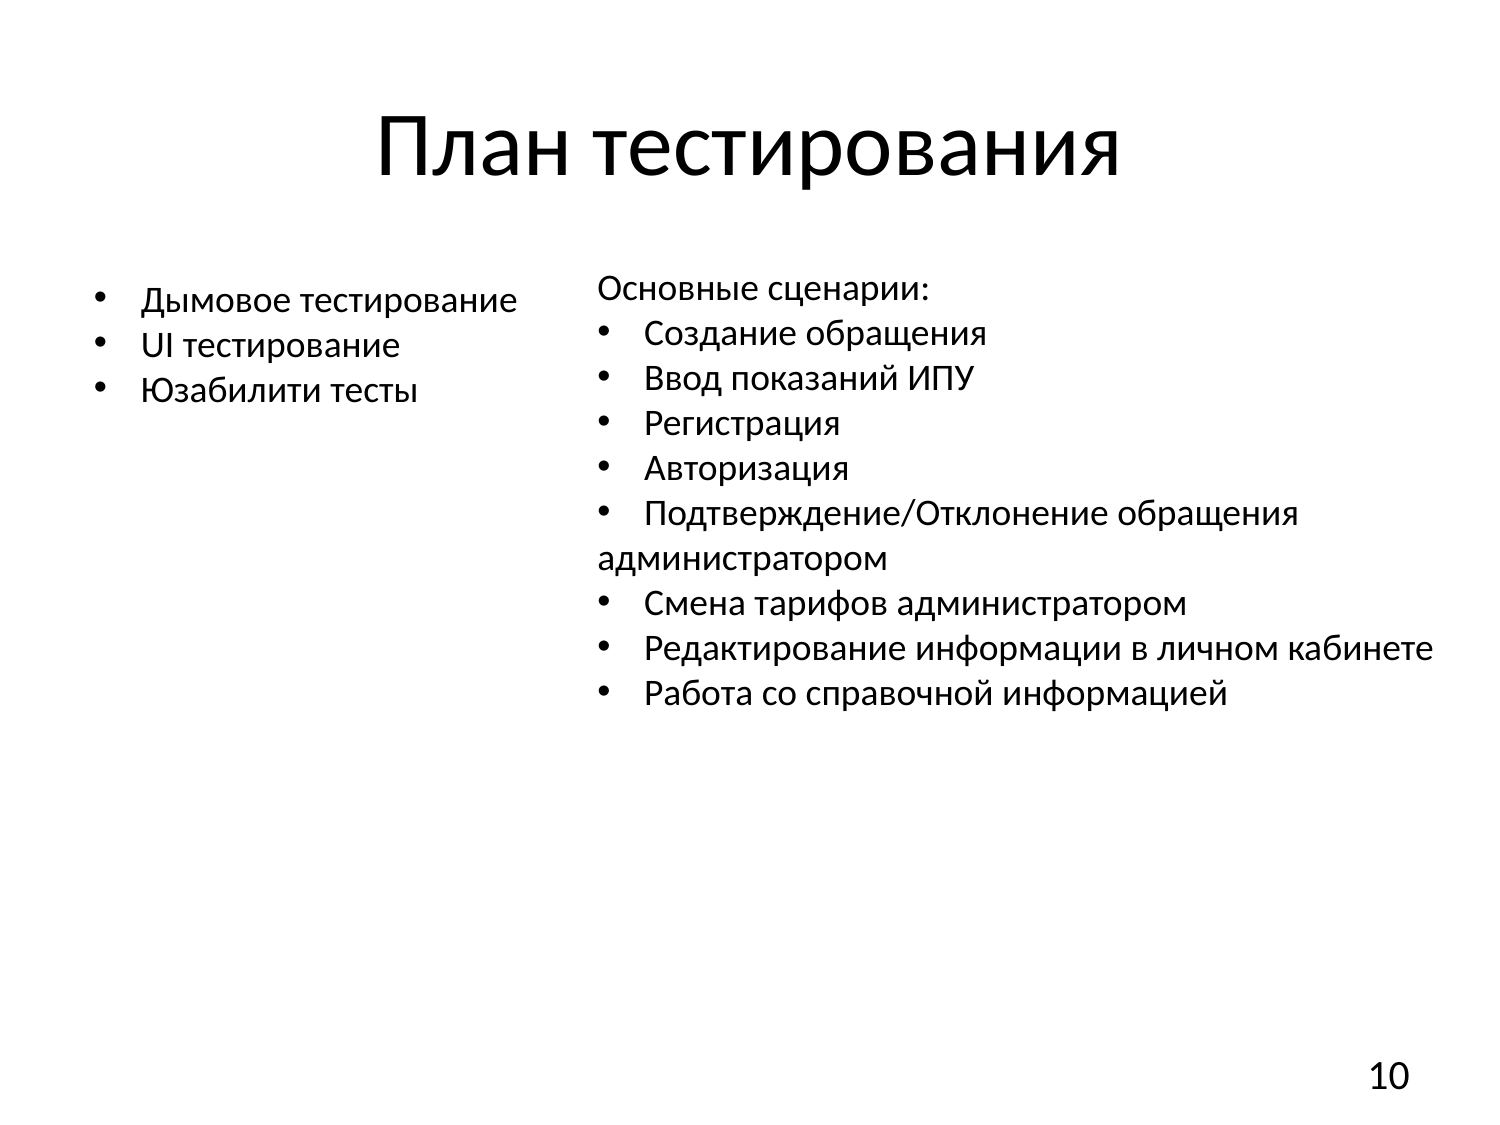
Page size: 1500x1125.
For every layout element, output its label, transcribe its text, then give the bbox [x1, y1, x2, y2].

title План тестирования [75, 45, 1425, 233]
slide_number 10 [1074, 1042, 1425, 1103]
text_box Основные сценарии: Создание обращения Ввод показаний ИПУ Регистрация Авторизация Подтверждение/Отклонение обращения администратором Смена тарифов администратором Редактирование информации в личном кабинете Работа со справочной информацией [582, 255, 1450, 721]
text_box Дымовое тестирование UI тестирование Юзабилити тесты [79, 267, 534, 417]
